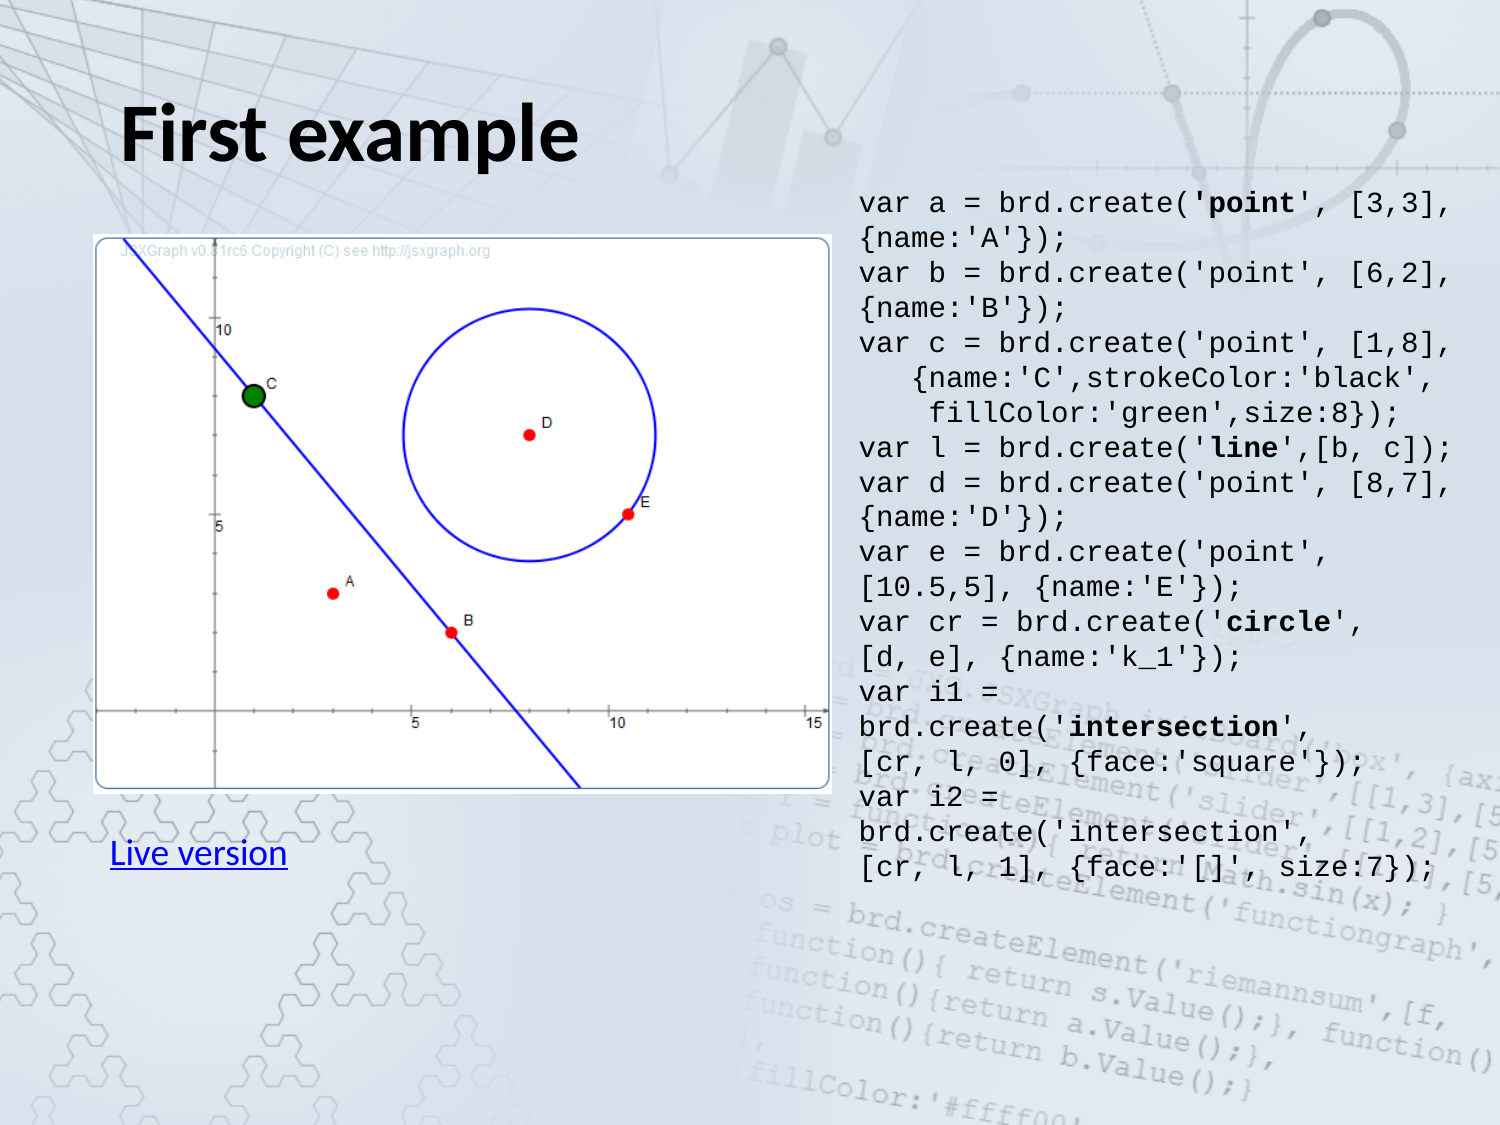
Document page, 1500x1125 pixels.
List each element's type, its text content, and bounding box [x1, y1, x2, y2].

text_box var a = brd.create('point', [3,3], {name:'A'}); var b = brd.create('point', [6,2], {name:'B'}); var c = brd.create('point', [1,8], {name:'C',strokeColor:'black', fillColor:'green',size:8}); var l = brd.create('line',[b, c]); var d = brd.create('point', [8,7], {name:'D'}); var e = brd.create('point', [10.5,5], {name:'E'}); var cr = brd.create('circle', [d, e], {name:'k_1'}); var i1 = brd.create('intersection', [cr, l, 0], {face:'square'}); var i2 = brd.create('intersection', [cr, l, 1], {face:'[]', size:7}); [843, 175, 1477, 890]
text_box First example [105, 70, 1360, 186]
picture [0, 0, 1500, 1125]
text_box Live version [94, 820, 304, 880]
